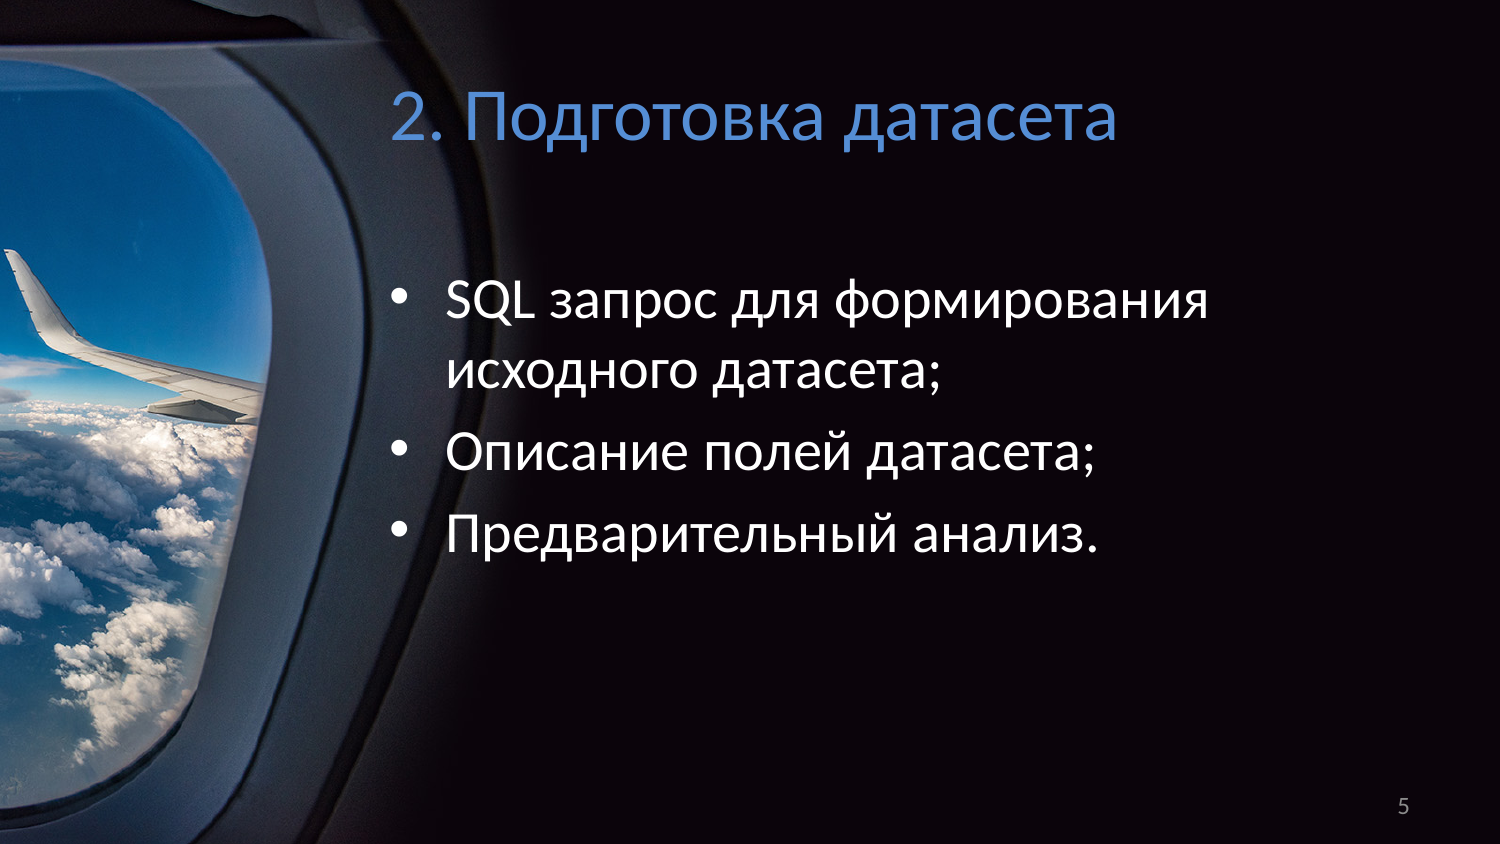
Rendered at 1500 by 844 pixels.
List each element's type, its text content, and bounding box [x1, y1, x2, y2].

picture [0, 0, 1500, 844]
list SQL запрос для формирования исходного датасета; Описание полей датасета; Предварительный анализ. [374, 171, 1427, 798]
slide_number 5 [1074, 782, 1425, 827]
title 2. Подготовка датасета [374, 46, 1427, 171]
